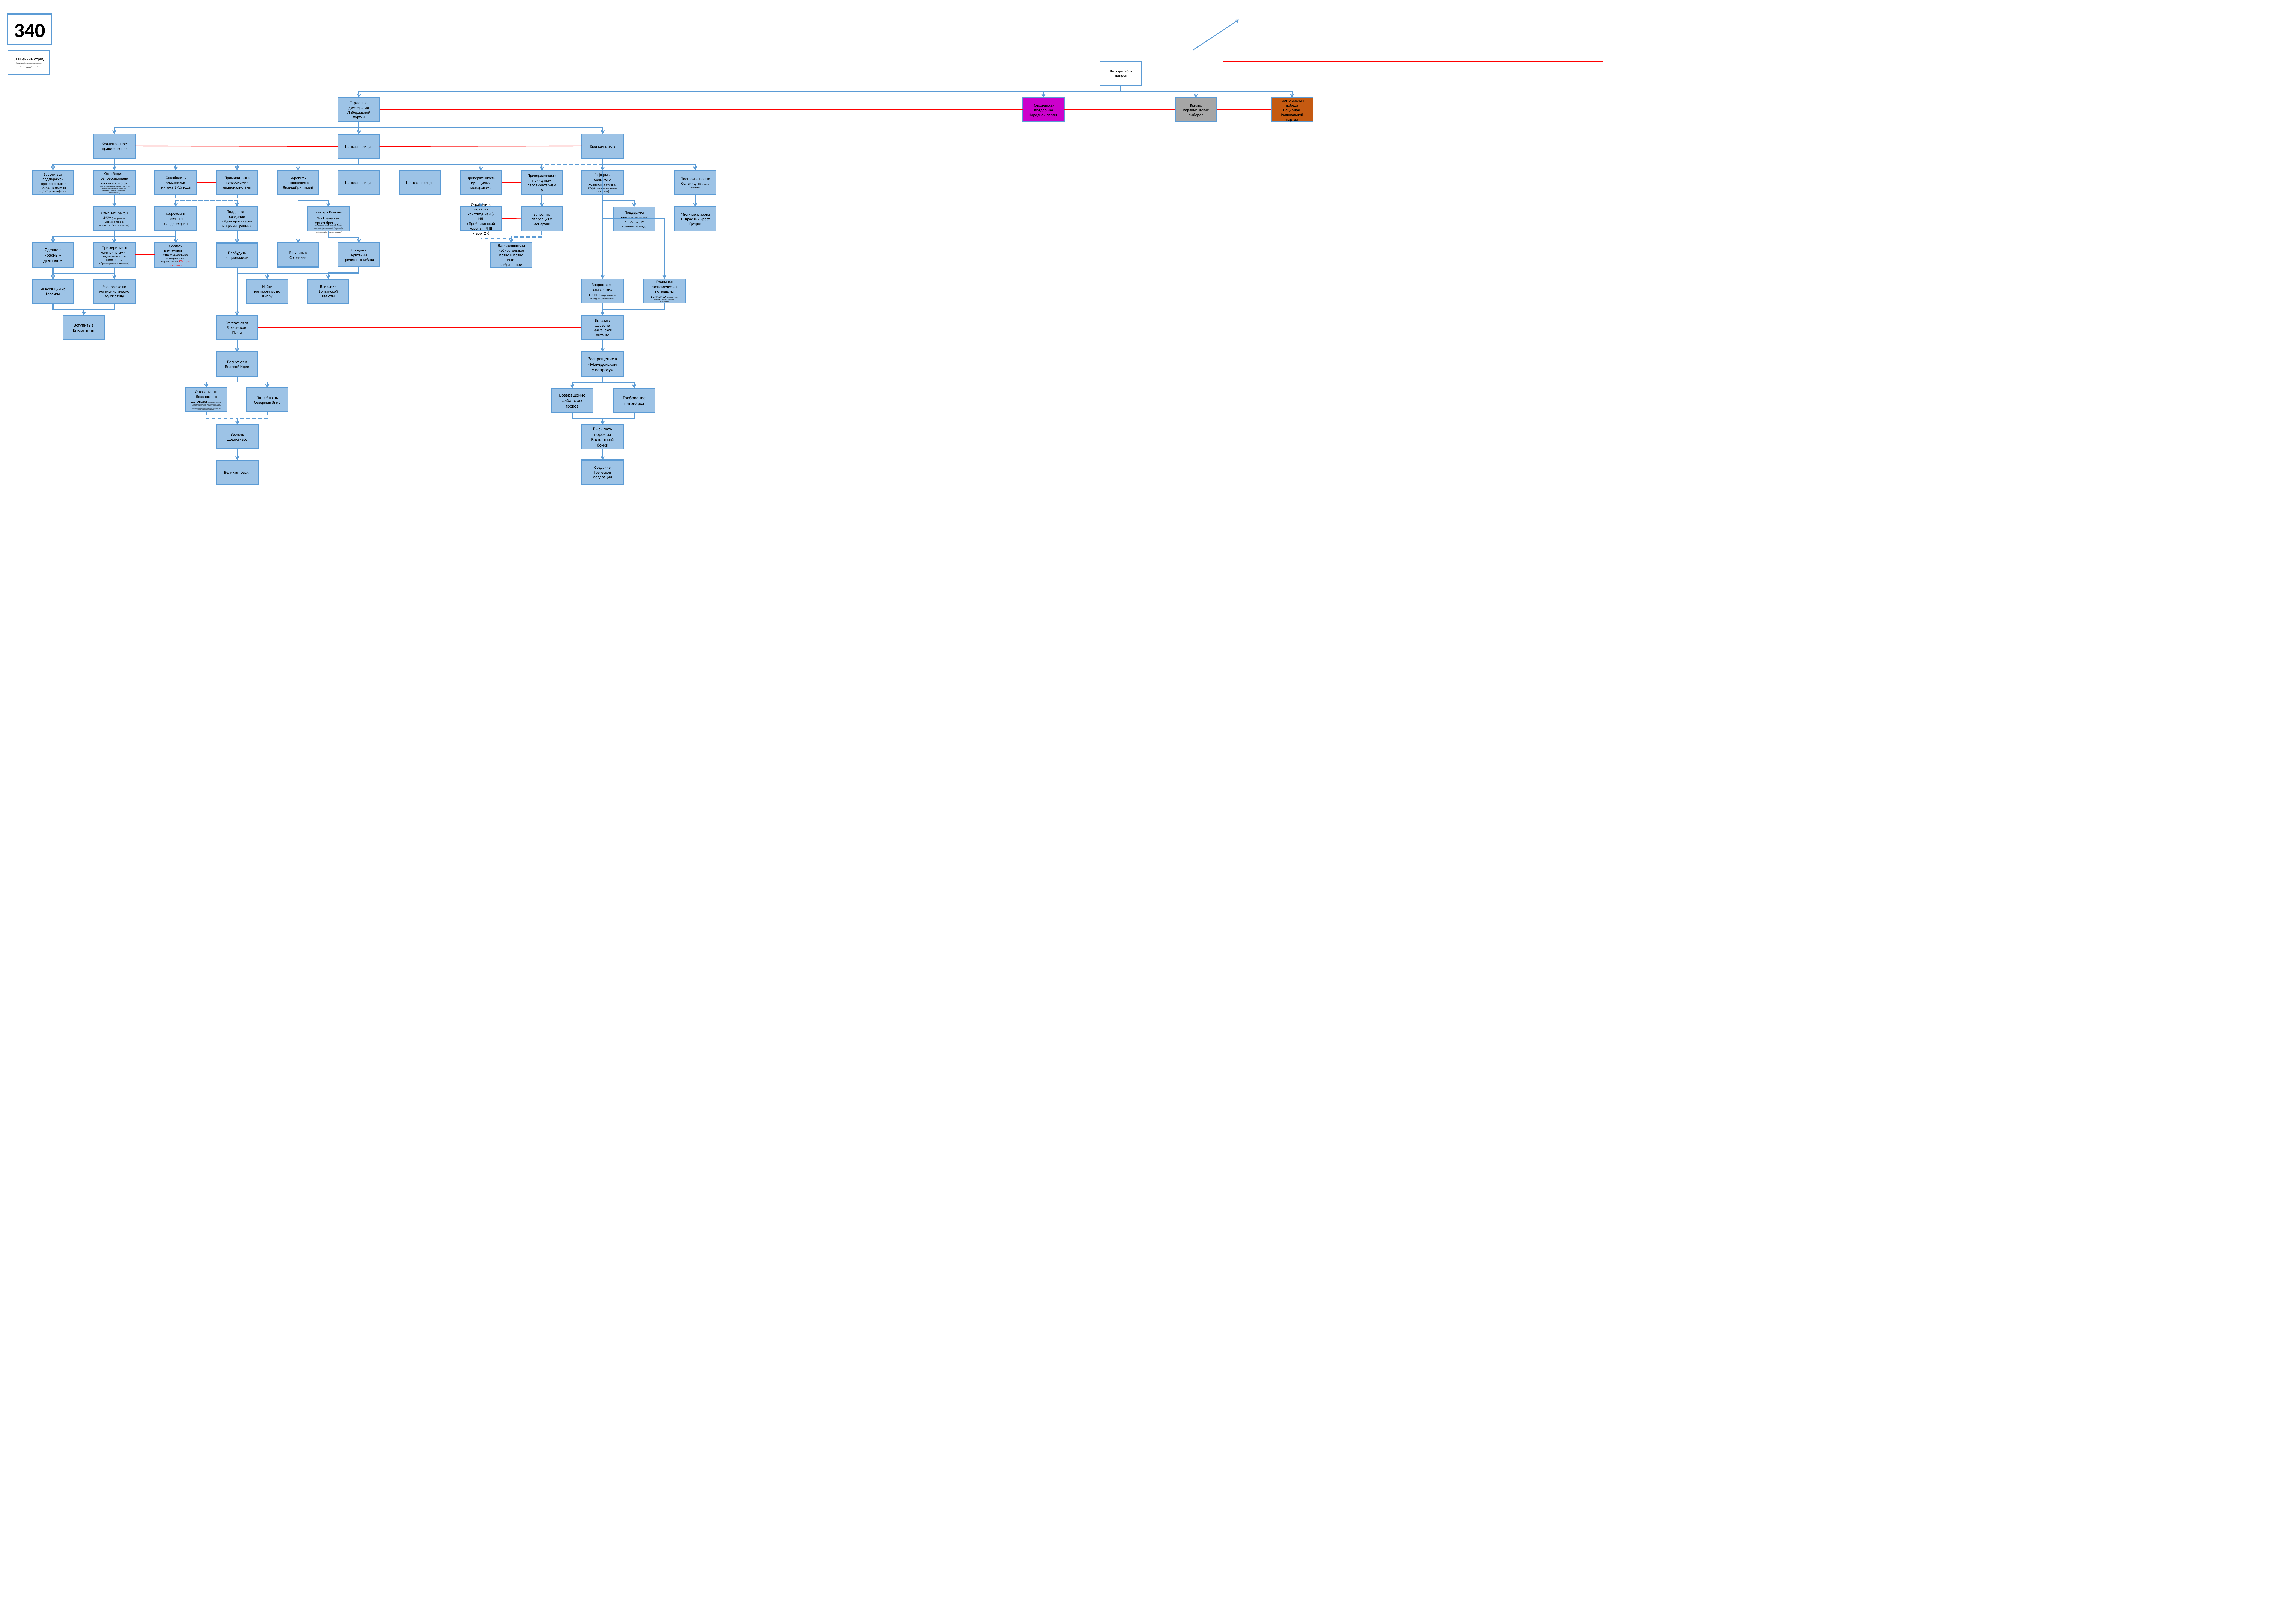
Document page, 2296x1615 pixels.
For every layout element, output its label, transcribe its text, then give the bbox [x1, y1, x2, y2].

text_box Вступить в Коминтерн [63, 315, 105, 340]
text_box Потребовать Северный Эпир [246, 387, 288, 412]
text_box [78, 133, 90, 195]
text_box Отменить закон 4229 (репрессии левых, а так же комитеты безопасности) [93, 206, 136, 231]
text_box Вливание Британской валюты [335, 279, 349, 304]
text_box Сослать коммунистов (-НД «Недовольство коммунистов», переселение) 30% шанс восстания [155, 243, 197, 267]
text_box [1200, 50, 1213, 177]
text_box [78, 206, 90, 242]
text_box Реформы сельского хозяйства (-75 п.в., +2 фабрики, понижение инфляции) [603, 170, 623, 187]
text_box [139, 206, 151, 268]
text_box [307, 186, 320, 216]
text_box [734, 0, 746, 110]
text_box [322, 134, 335, 195]
text_box Высыпать порох из Балканской бочки [581, 424, 623, 449]
text_box Освободить участников мятежа 1935 года [155, 170, 169, 195]
text_box Найти компромисс по Кипру [246, 279, 288, 304]
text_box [573, 187, 694, 250]
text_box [383, 328, 395, 378]
text_box Шаткая позиция [338, 170, 380, 195]
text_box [414, 103, 426, 226]
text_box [230, 5, 243, 146]
text_box Вернуться к Великой Идее [216, 352, 258, 376]
text_box Великая Греция [216, 460, 258, 485]
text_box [215, 403, 228, 434]
text_box Королевская поддержка Народной партии [1023, 97, 1065, 122]
text_box Шаткая позиция [399, 170, 414, 195]
text_box Взаимная экономическая помощь на Балканах (помогает всем странам с экономическими проблемами) [643, 279, 686, 303]
text_box Вернуть Додеканесо [216, 424, 258, 449]
text_box Примириться с генералами-националистами [243, 170, 258, 195]
text_box Сделка с красным дьяволом [32, 243, 74, 267]
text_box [612, 366, 625, 398]
text_box Священный отряд (греческое подразделение специального назначения, сформированное в 1942 году на Ближнем Востоке, состоявшее полностью из греческих офицеров и курсантов. Является предшественником современного греческого спецназа.) [8, 50, 50, 75]
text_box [566, 134, 579, 195]
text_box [627, 278, 640, 340]
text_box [1193, 19, 1239, 50]
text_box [307, 258, 319, 288]
text_box Реформы сельского хозяйства (-75 п.в., +2 фабрики, понижение инфляции) [581, 170, 602, 187]
text_box Создание Греческой федерации [581, 460, 623, 485]
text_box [612, 403, 625, 435]
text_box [1076, 110, 1088, 130]
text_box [520, 221, 533, 253]
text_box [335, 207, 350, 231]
text_box Кризис парламентских выборов [1175, 97, 1200, 122]
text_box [581, 403, 594, 434]
text_box Приверженность принципам монархизма [487, 170, 502, 195]
text_box 340 [8, 14, 52, 45]
text_box Запустить плебесцит о монархии [521, 207, 563, 231]
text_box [246, 403, 259, 433]
text_box Примириться с генералами-националистами [216, 170, 230, 195]
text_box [414, 0, 426, 103]
text_box Милитаризировать Красный крест Греции [694, 207, 716, 231]
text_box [475, 6, 487, 250]
text_box Реформы в армии и жандармерии [155, 206, 197, 231]
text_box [414, 328, 426, 347]
text_box Выборы 26го января [1100, 61, 1142, 86]
text_box Примириться с коммунистами (-НД «Недовольство комми», +НД «Примирение с комми») [93, 243, 135, 267]
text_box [383, 0, 395, 327]
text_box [581, 367, 594, 397]
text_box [139, 133, 151, 195]
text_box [338, 222, 350, 252]
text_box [1076, 53, 1088, 110]
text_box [246, 367, 258, 397]
text_box Выказать доверие Балканской Антанте [581, 315, 623, 340]
text_box Укрепить отношения с Великобританией [277, 170, 292, 195]
text_box Громогласная победа Национал-Радикальной партии [1271, 97, 1313, 122]
text_box Вливание Британской валюты [307, 279, 322, 304]
text_box Коалиционное правительство [93, 134, 135, 159]
text_box Крепкая власть [582, 134, 624, 159]
text_box Шаткая позиция [426, 170, 441, 195]
text_box Требование патриарха [613, 388, 655, 413]
text_box Постройка новых больниц (+НД «Новые больницы») [674, 170, 716, 195]
text_box Возвращение к «Македонскому вопросу» [581, 351, 623, 376]
text_box Торжество демократии Либеральной партии [338, 97, 380, 122]
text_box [216, 367, 228, 397]
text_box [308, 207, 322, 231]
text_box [169, 103, 182, 226]
text_box Инвестиции из Москвы [32, 279, 74, 304]
text_box Ограничить монарха конституцией (- НД «Пробританский король», +НД «Георг 2») [460, 206, 475, 231]
text_box Заручиться поддержкой торгового флота (+конвои, +адмиралы, +НД «Торговый флот») [32, 170, 74, 195]
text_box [1152, 110, 1164, 129]
text_box Приверженность принципам парламентаризма [521, 170, 535, 195]
text_box Экономика по коммунистическому образцу [93, 279, 135, 304]
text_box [292, 103, 304, 225]
text_box Пробудить национализм [216, 243, 258, 268]
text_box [612, 185, 625, 187]
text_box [490, 221, 502, 252]
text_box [78, 242, 90, 304]
text_box Вопрос веры славянских греков (+претензии на Македонию по событию) [581, 279, 623, 303]
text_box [322, 328, 335, 378]
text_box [535, 103, 548, 225]
text_box Освободить участников мятежа 1935 года [182, 170, 197, 195]
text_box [93, 294, 105, 325]
text_box Поддержать создание «Демократической Армии Греции» [216, 206, 230, 231]
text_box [276, 257, 289, 289]
text_box Продажа Британии греческого табака [338, 242, 380, 267]
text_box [1200, 6, 1213, 19]
text_box Приверженность принципам парламентаризма [548, 170, 563, 195]
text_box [230, 146, 243, 250]
text_box Возвращение албанских греков [551, 388, 593, 413]
text_box Отказаться от Балканского Пакта [216, 315, 258, 340]
text_box Шаткая позиция [338, 134, 380, 159]
text_box Дать женщинам избирательное право и право быть избранными [490, 243, 532, 267]
text_box Приверженность принципам монархизма [460, 170, 475, 195]
text_box Поддержать создание «Демократической Армии Греции» [243, 206, 258, 231]
text_box Вступить в Союзники [277, 242, 319, 267]
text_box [261, 73, 273, 256]
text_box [200, 170, 213, 231]
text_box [643, 118, 655, 187]
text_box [246, 258, 258, 288]
text_box Ограничить монарха конституцией (- НД «Пробританский король», +НД «Георг 2») [487, 206, 502, 231]
text_box Кризис парламентских выборов [1213, 97, 1217, 122]
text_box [337, 258, 350, 288]
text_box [62, 294, 75, 325]
text_box Отказаться от Лозаннского договора (Последующий Лозаннский мирный договор был невыгоден Греции: она потеряла Восточную Фракию , Имброс и Тенедос , Смирну и всякую возможность остаться в Анатолии . Греки были изгнаны из Малой Азии после 3000 лет присутствия там. Великая идея так и не была воплощена в жизнь.) [185, 387, 227, 412]
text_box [1152, 54, 1164, 110]
text_box Освободить репрессированных социалистов (если не выполнить в течении года после выполнения патка, то пакт будет разорван, и начнётся гражданка с коммунистами) [93, 170, 135, 195]
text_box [414, 226, 426, 327]
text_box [322, 0, 335, 327]
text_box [734, 110, 746, 473]
text_box Укрепить отношения с Великобританией [304, 170, 319, 195]
